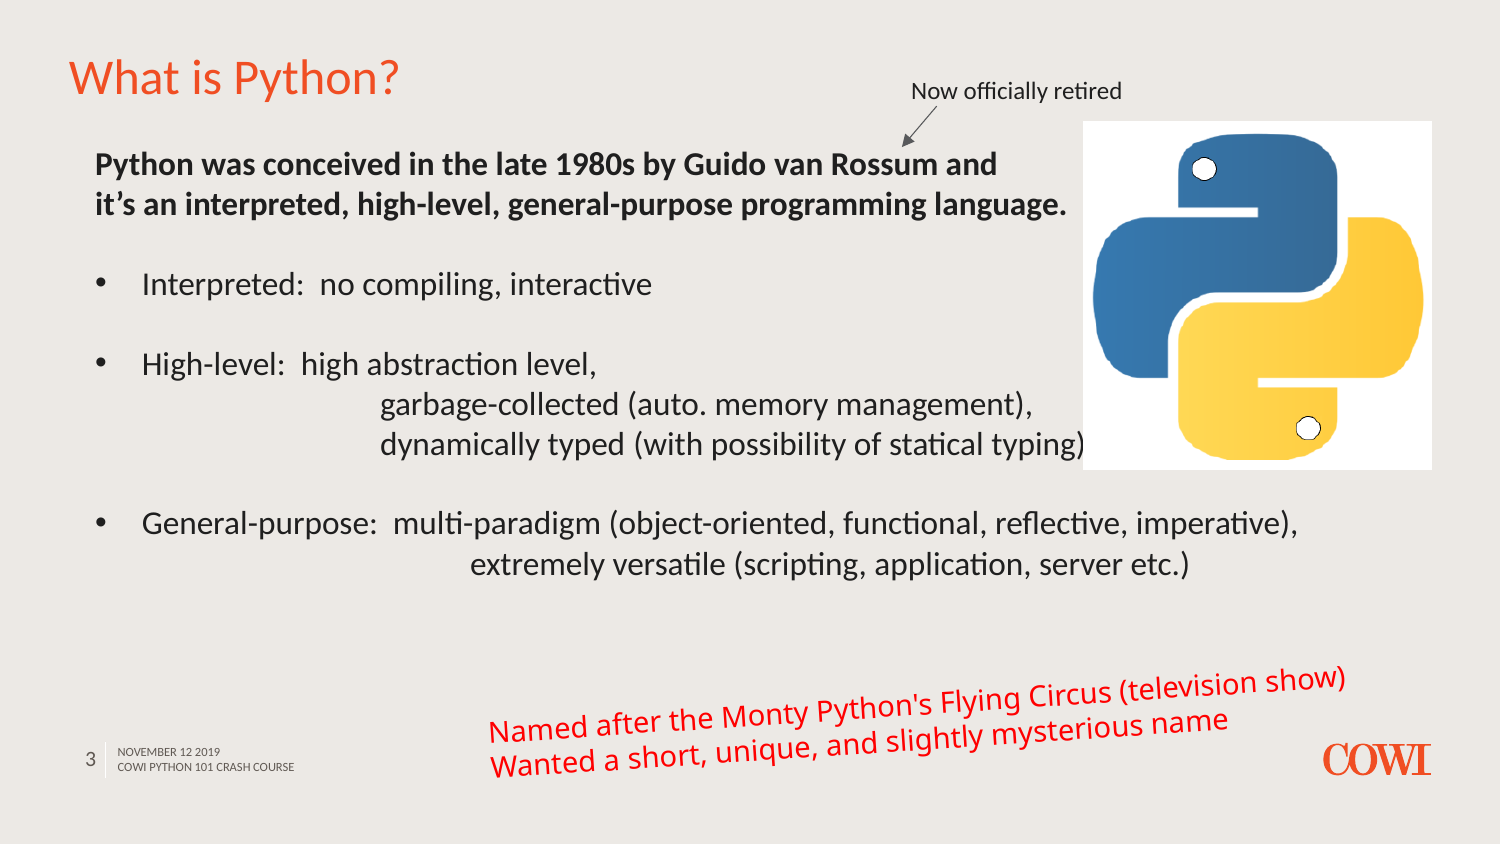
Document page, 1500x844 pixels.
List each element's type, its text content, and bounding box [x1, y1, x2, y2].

text_box Now officially retired [896, 67, 1173, 113]
picture [1083, 121, 1432, 470]
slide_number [117, 746, 439, 758]
title What is Python? [68, 49, 1425, 122]
text_box Named after the Monty Python's Flying Circus (television show) Wanted a short, unique, and slightly mysterious name [471, 643, 1446, 793]
slide_number 3 [29, 733, 97, 796]
text_box Python was conceived in the late 1980s by Guido van Rossum and it’s an interpreted, high-level, general-purpose programming language. Interpreted: no compiling, interactive High-level: high abstraction level, garbage-collected (auto. memory management), dynamically typed (with possibility of statical typing) General-purpose: multi-paradigm (object-oriented, functional, reflective, imperative), extremely versatile (scripting, application, server etc.) [80, 135, 1360, 617]
footer COWI Python 101 Crash course [117, 762, 439, 774]
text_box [901, 105, 937, 148]
